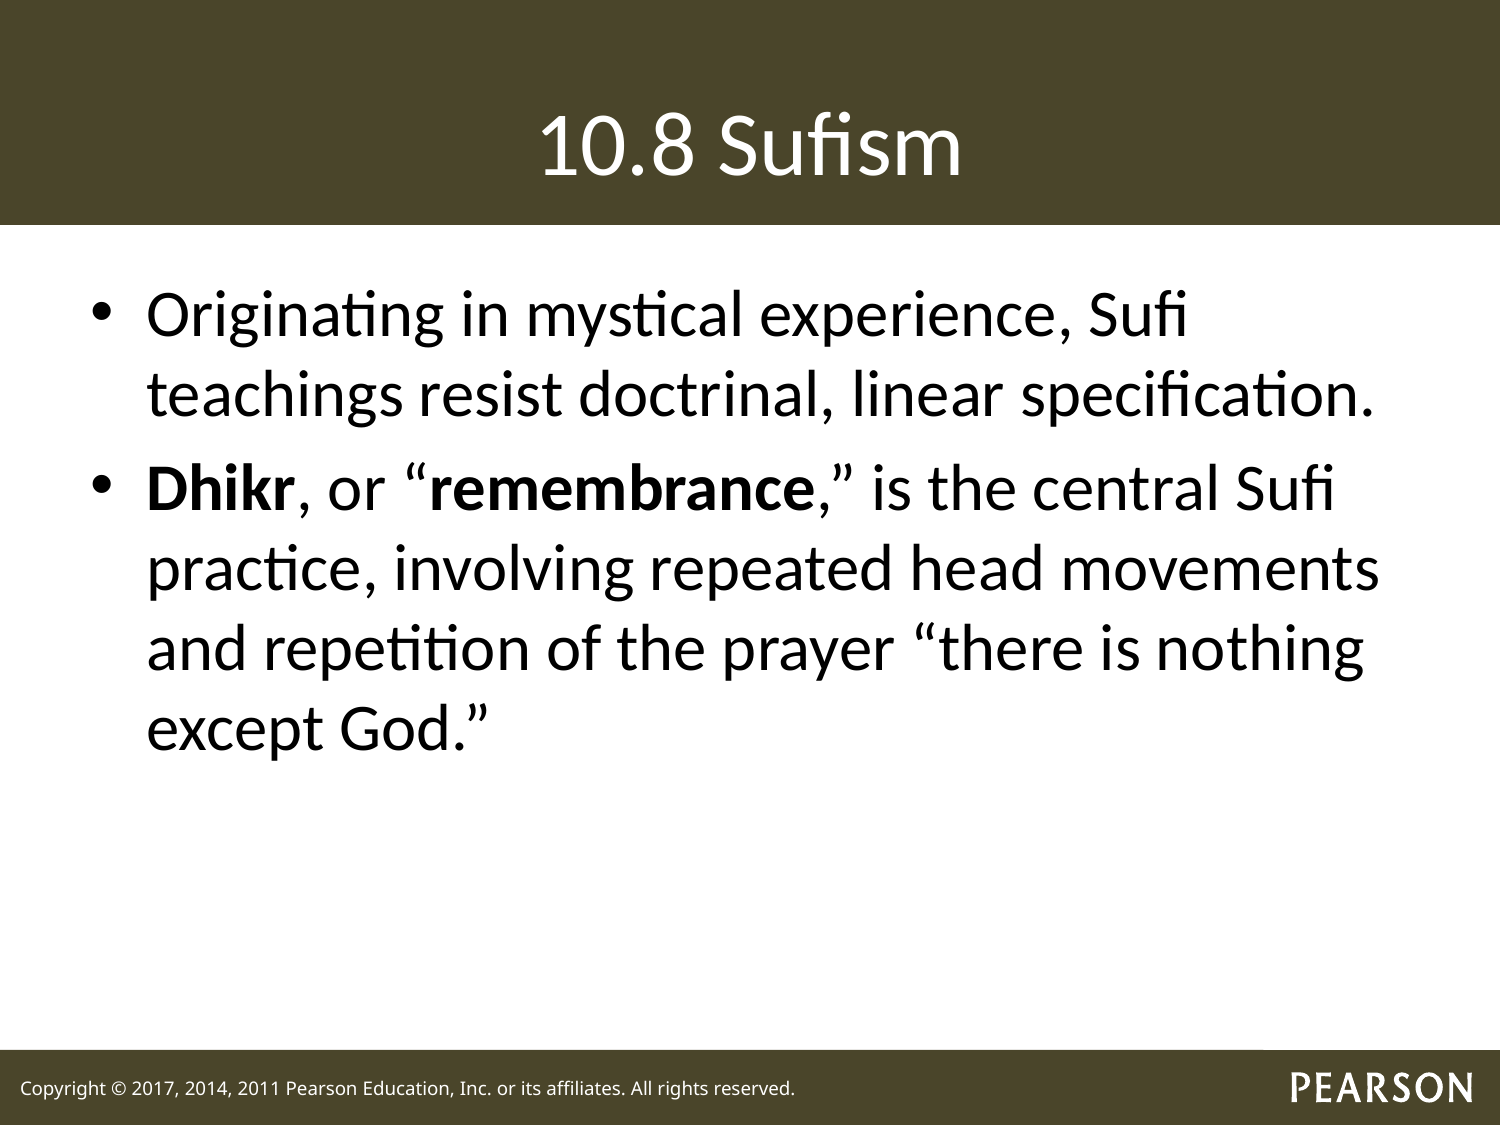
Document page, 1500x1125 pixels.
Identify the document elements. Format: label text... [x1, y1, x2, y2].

list Originating in mystical experience, Sufi teachings resist doctrinal, linear specification. Dhikr, or “remembrance,” is the central Sufi practice, involving repeated head movements and repetition of the prayer “there is nothing except God.” [75, 262, 1425, 1005]
title 10.8 Sufism [75, 45, 1425, 233]
